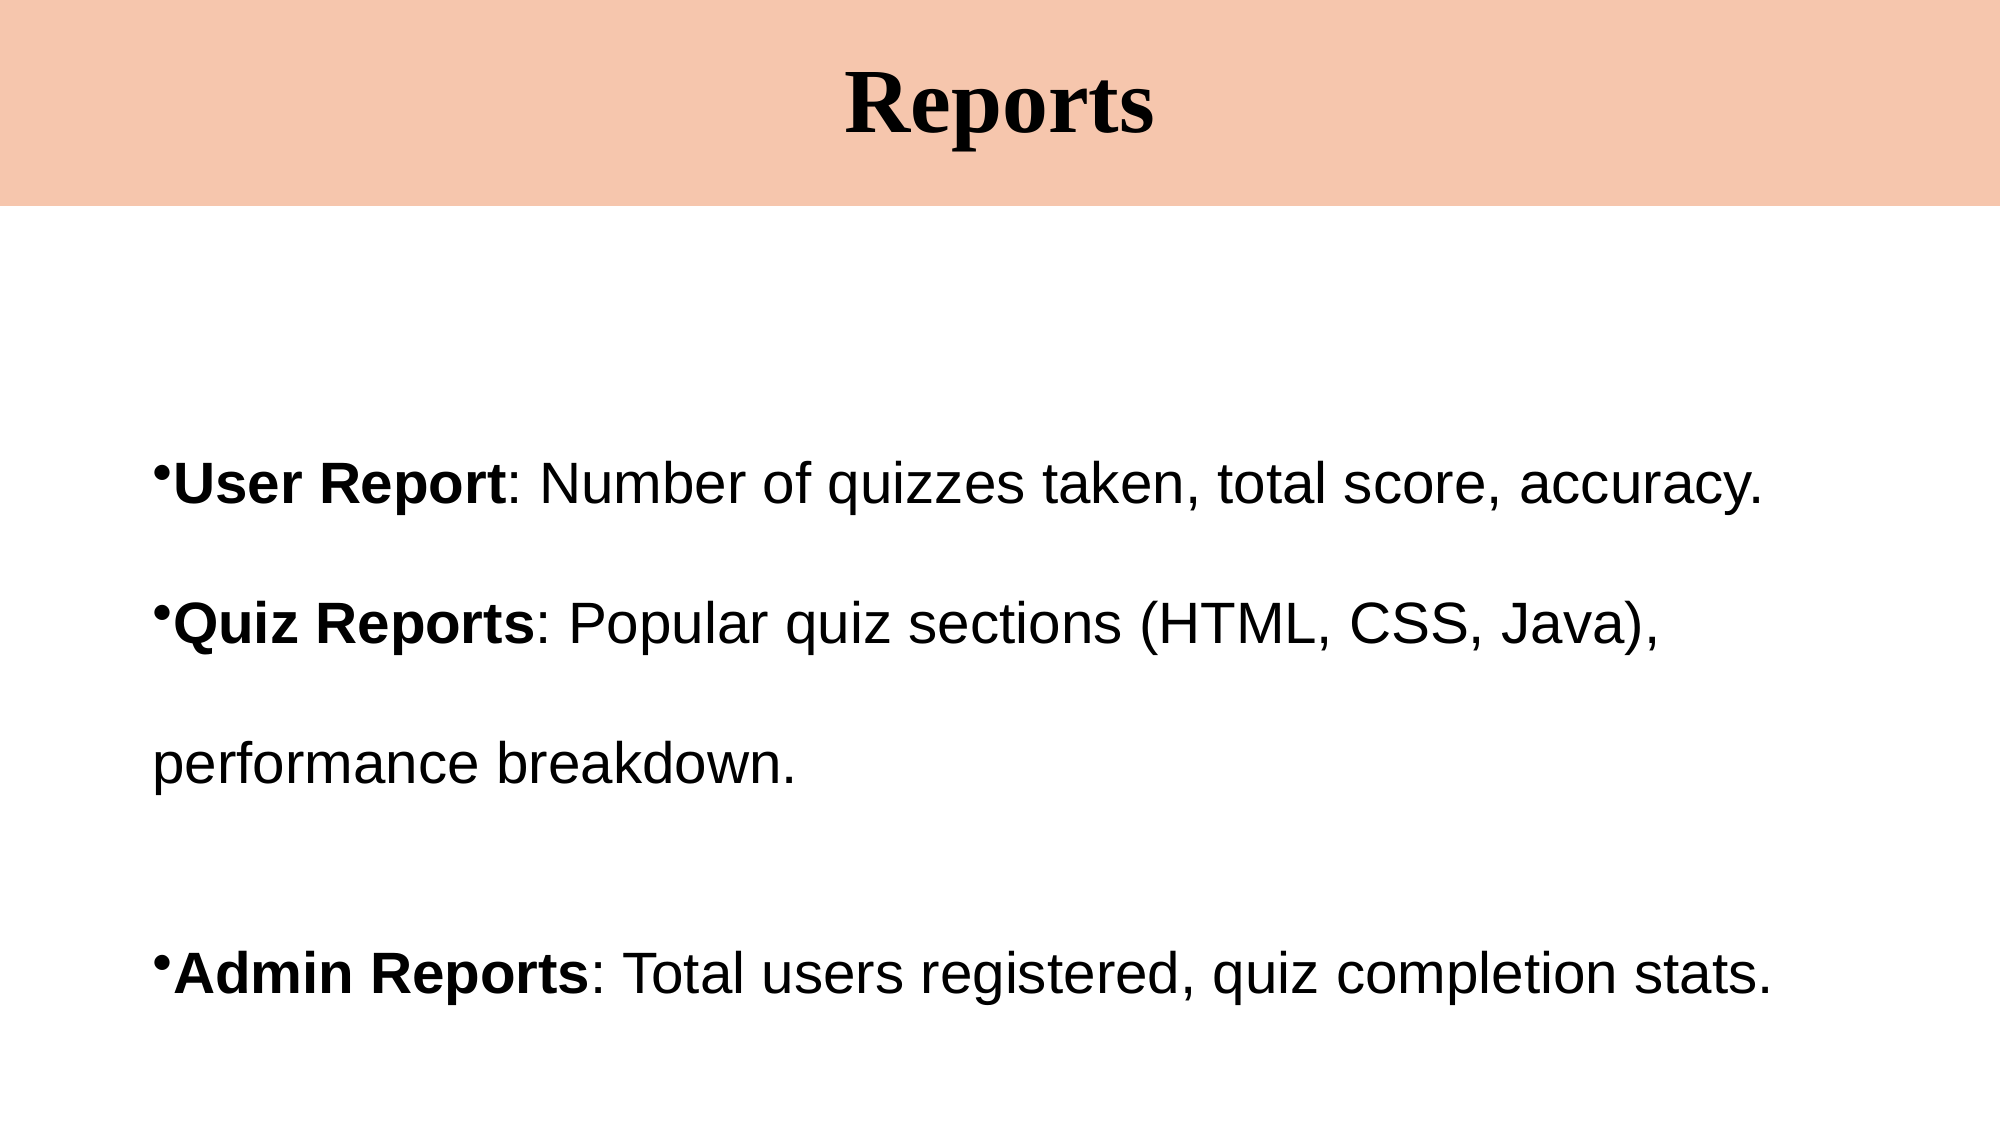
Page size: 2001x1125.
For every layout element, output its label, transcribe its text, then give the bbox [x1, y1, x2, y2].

list User Report: Number of quizzes taken, total score, accuracy. Quiz Reports: Popular quiz sections (HTML, CSS, Java), performance breakdown. Admin Reports: Total users registered, quiz completion stats. [137, 297, 1864, 1013]
title Reports [0, 0, 2000, 206]
